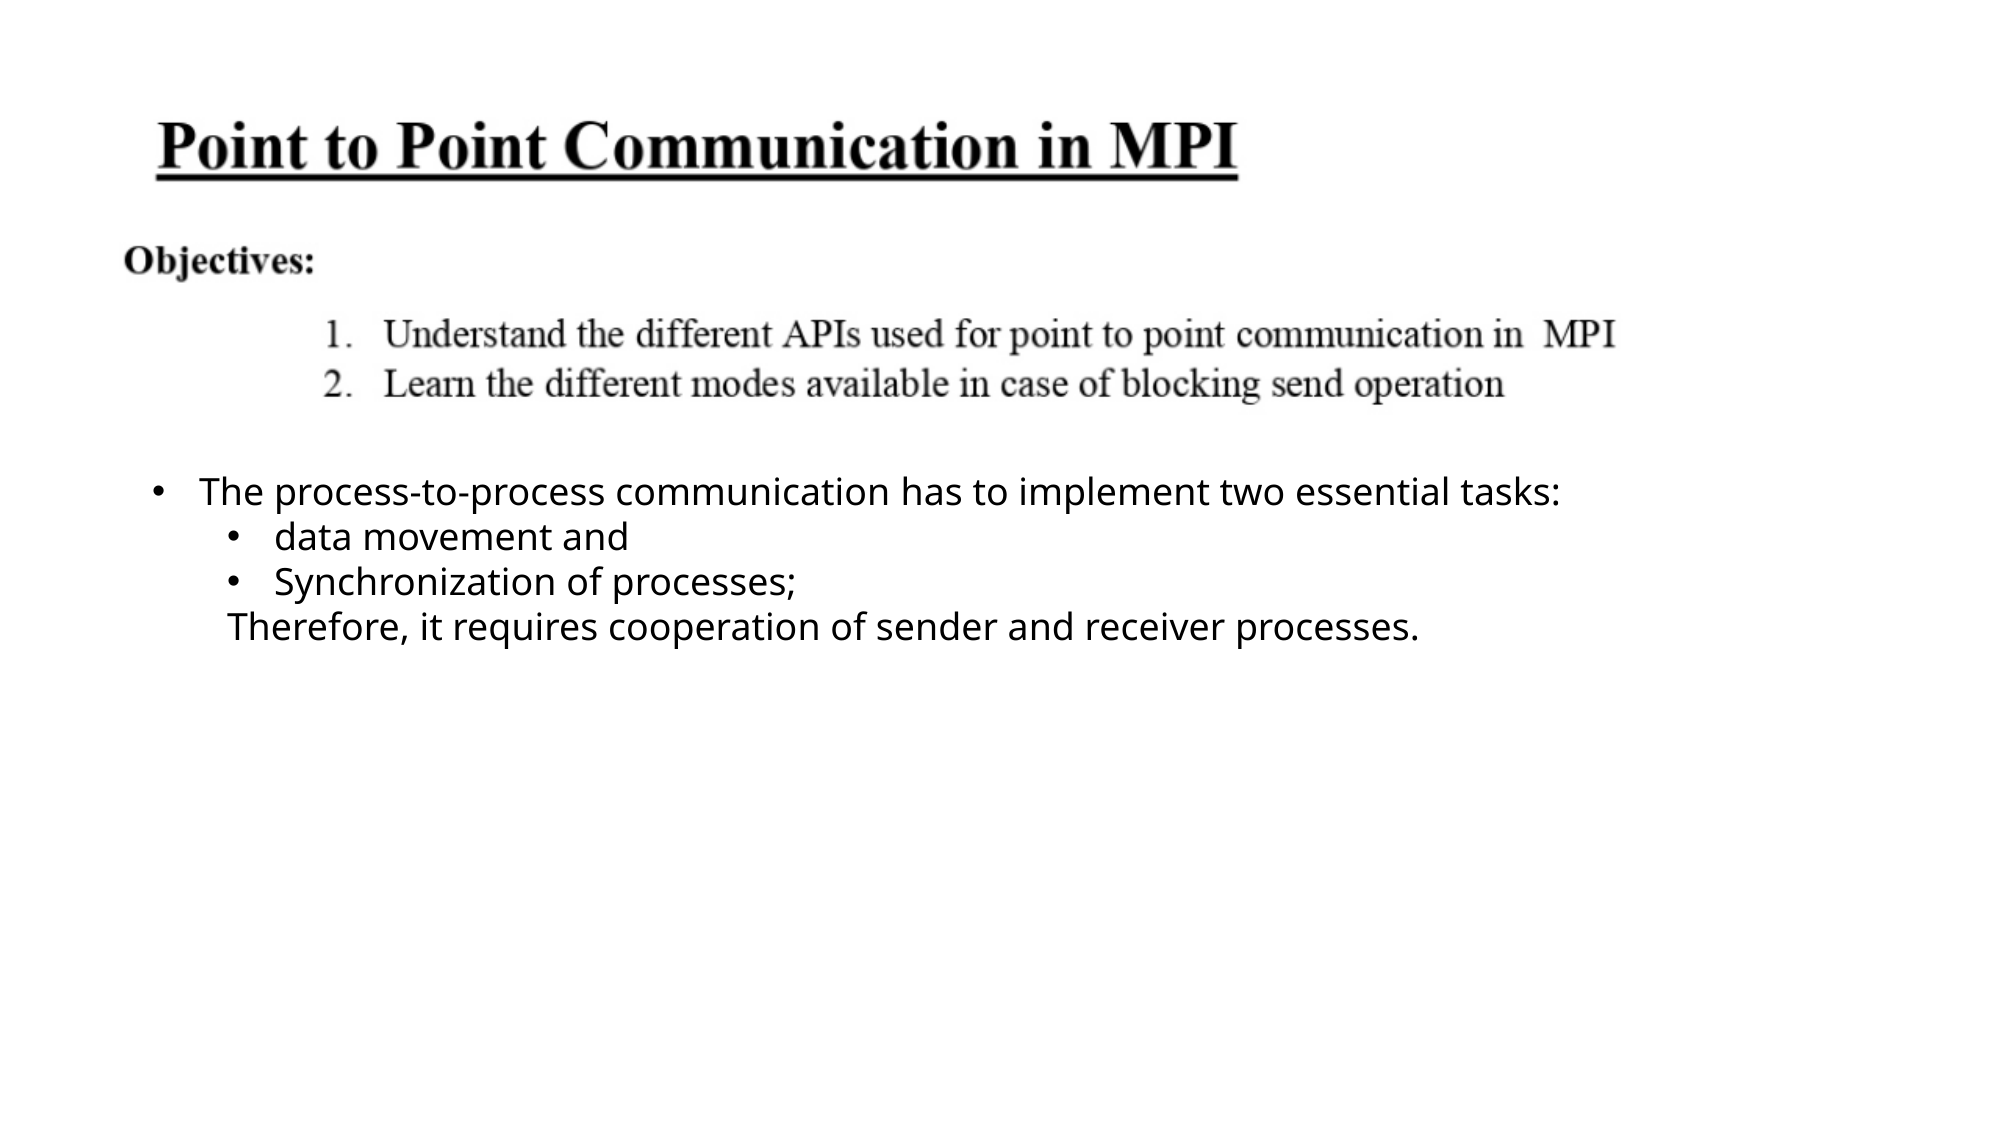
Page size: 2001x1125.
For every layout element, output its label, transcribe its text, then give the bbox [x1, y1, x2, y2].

picture [306, 303, 1635, 419]
text_box The process-to-process communication has to implement two essential tasks: data movement and Synchronization of processes; Therefore, it requires cooperation of sender and receiver processes. [137, 460, 1917, 656]
picture [137, 104, 1247, 191]
picture [119, 229, 322, 289]
